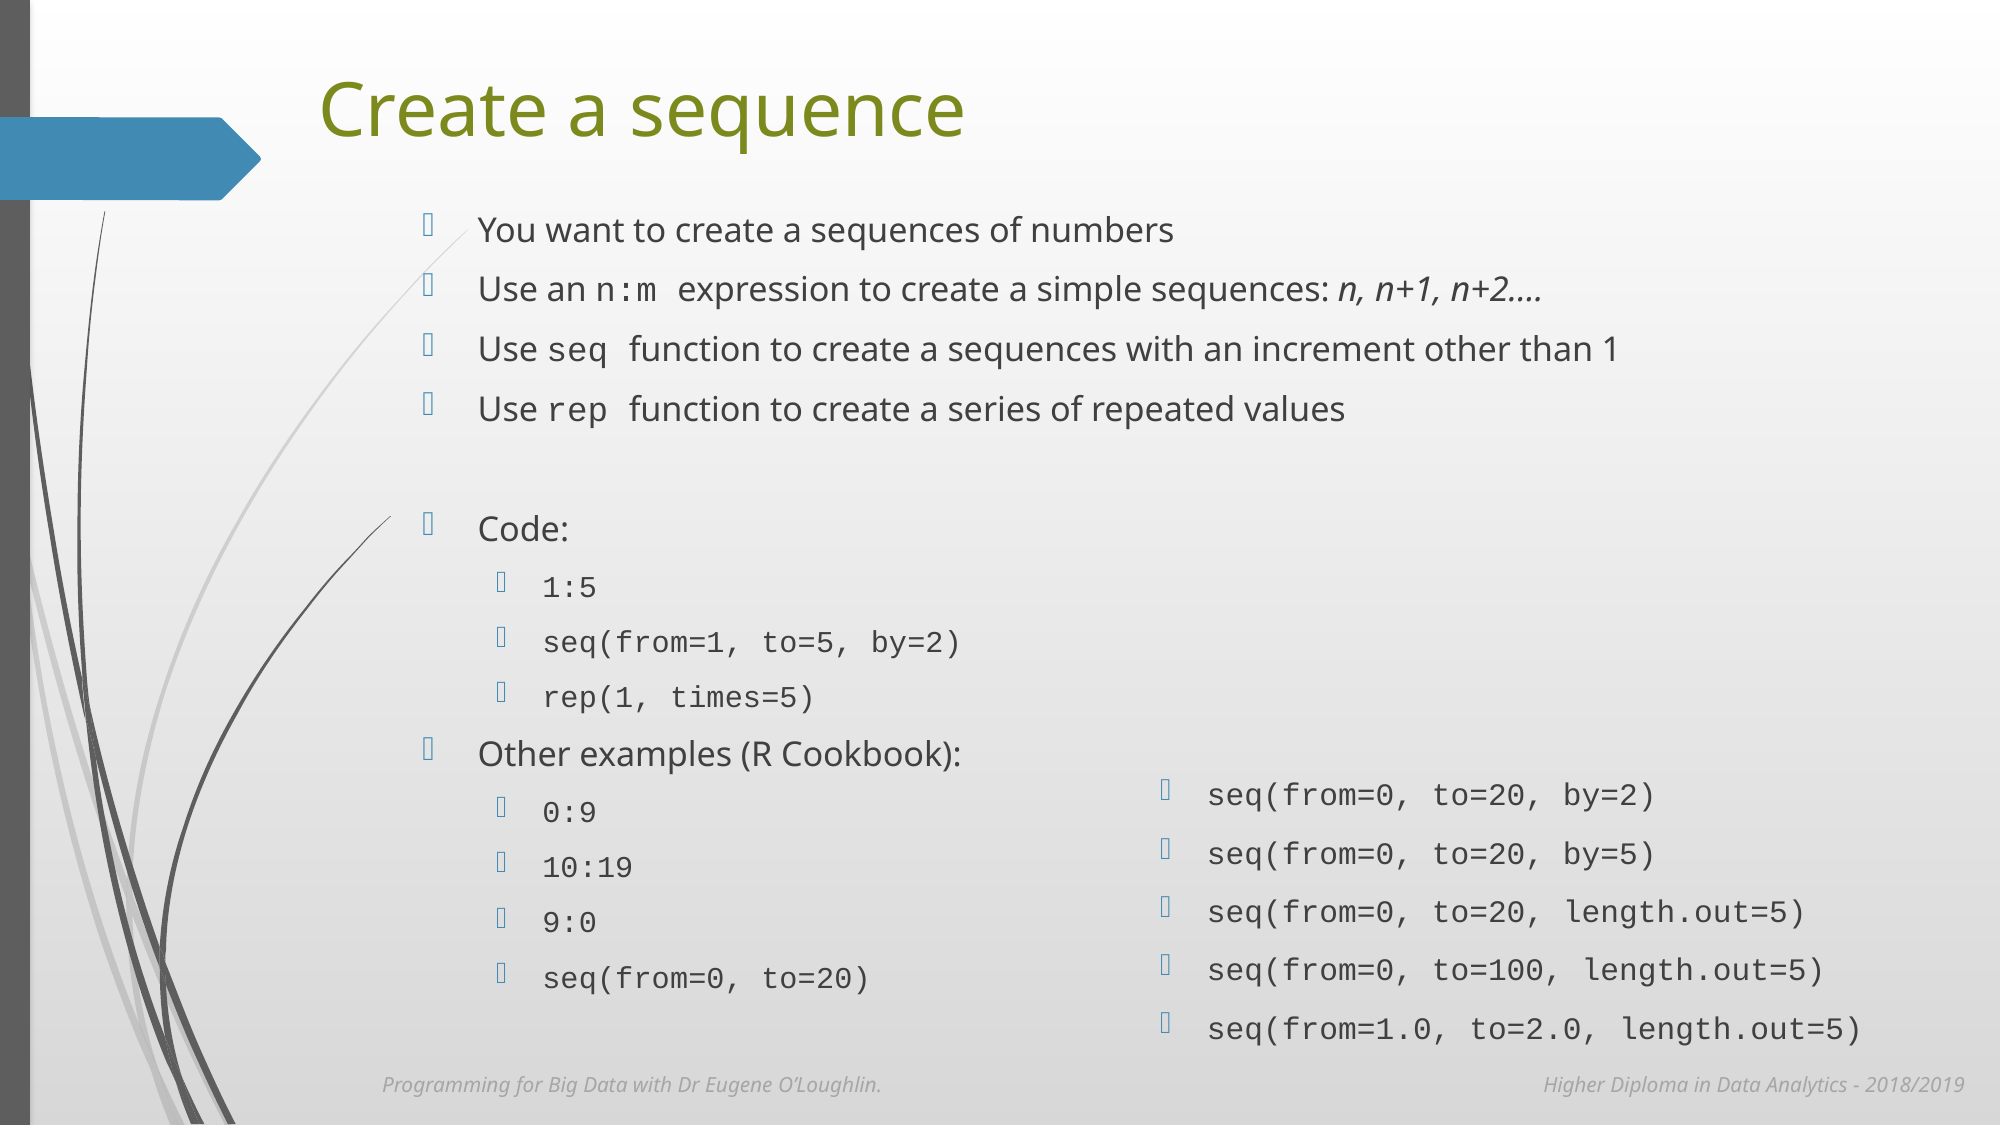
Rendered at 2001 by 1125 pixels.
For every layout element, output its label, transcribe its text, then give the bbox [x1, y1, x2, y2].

list You want to create a sequences of numbers Use an n:m expression to create a simple sequences: n, n+1, n+2…. Use seq function to create a sequences with an increment other than 1 Use rep function to create a series of repeated values Code: 1:5 seq(from=1, to=5, by=2) rep(1, times=5) Other examples (R Cookbook): 0:9 10:19 9:0 seq(from=0, to=20) [407, 200, 1924, 1008]
text_box seq(from=0, to=20, by=2) seq(from=0, to=20, by=5) seq(from=0, to=20, length.out=5) seq(from=0, to=100, length.out=5) seq(from=1.0, to=2.0, length.out=5) [1070, 767, 2000, 1053]
title Create a sequence [303, 53, 1924, 201]
